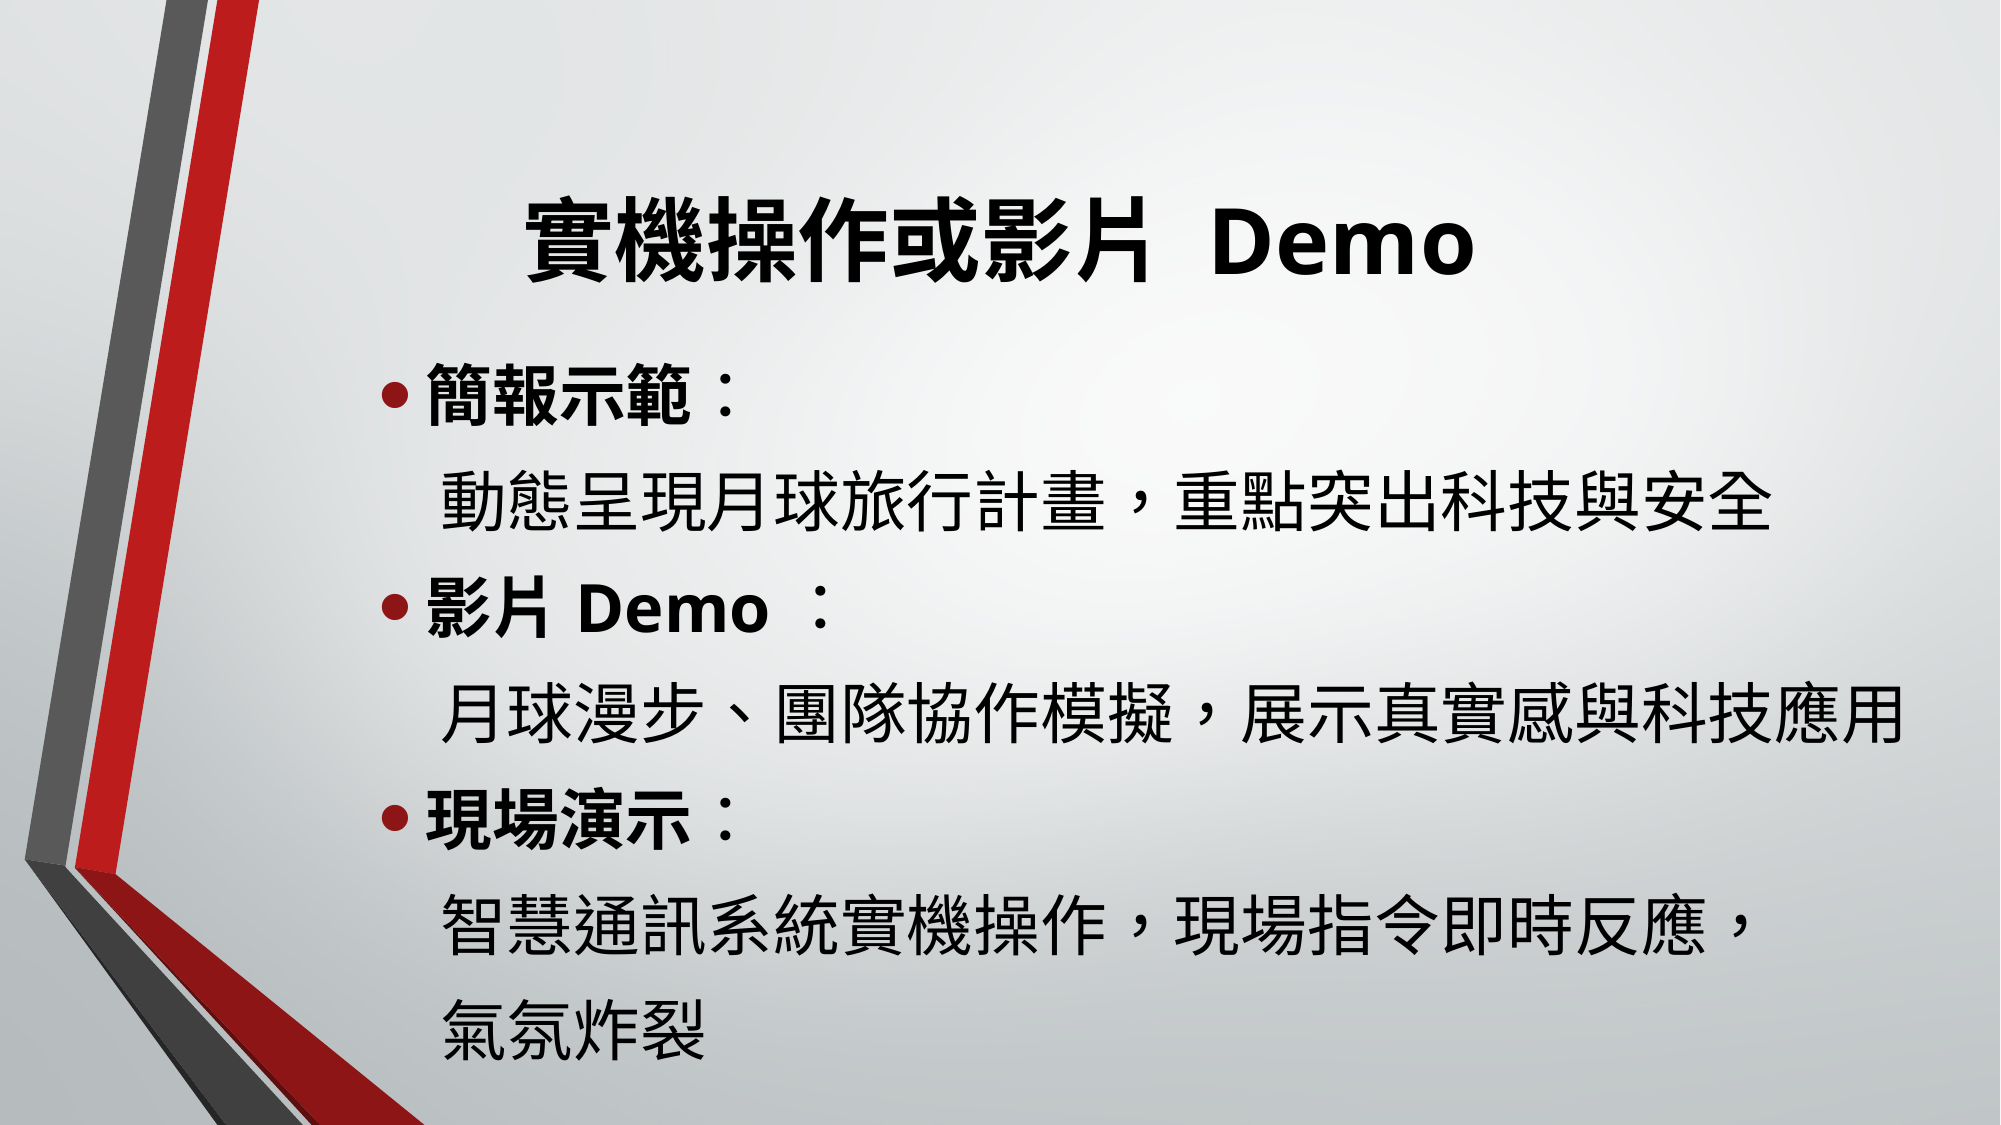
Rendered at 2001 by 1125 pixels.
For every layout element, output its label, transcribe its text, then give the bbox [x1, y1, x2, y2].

list 簡報示範： 動態呈現月球旅行計畫，重點突出科技與安全 影片Demo： 月球漫步、團隊協作模擬，展示真實感與科技應用 現場演示： 智慧通訊系統實機操作，現場指令即時反應， 氣氛炸裂 [364, 455, 2000, 968]
title 實機操作或影片 Demo [178, 93, 1822, 382]
